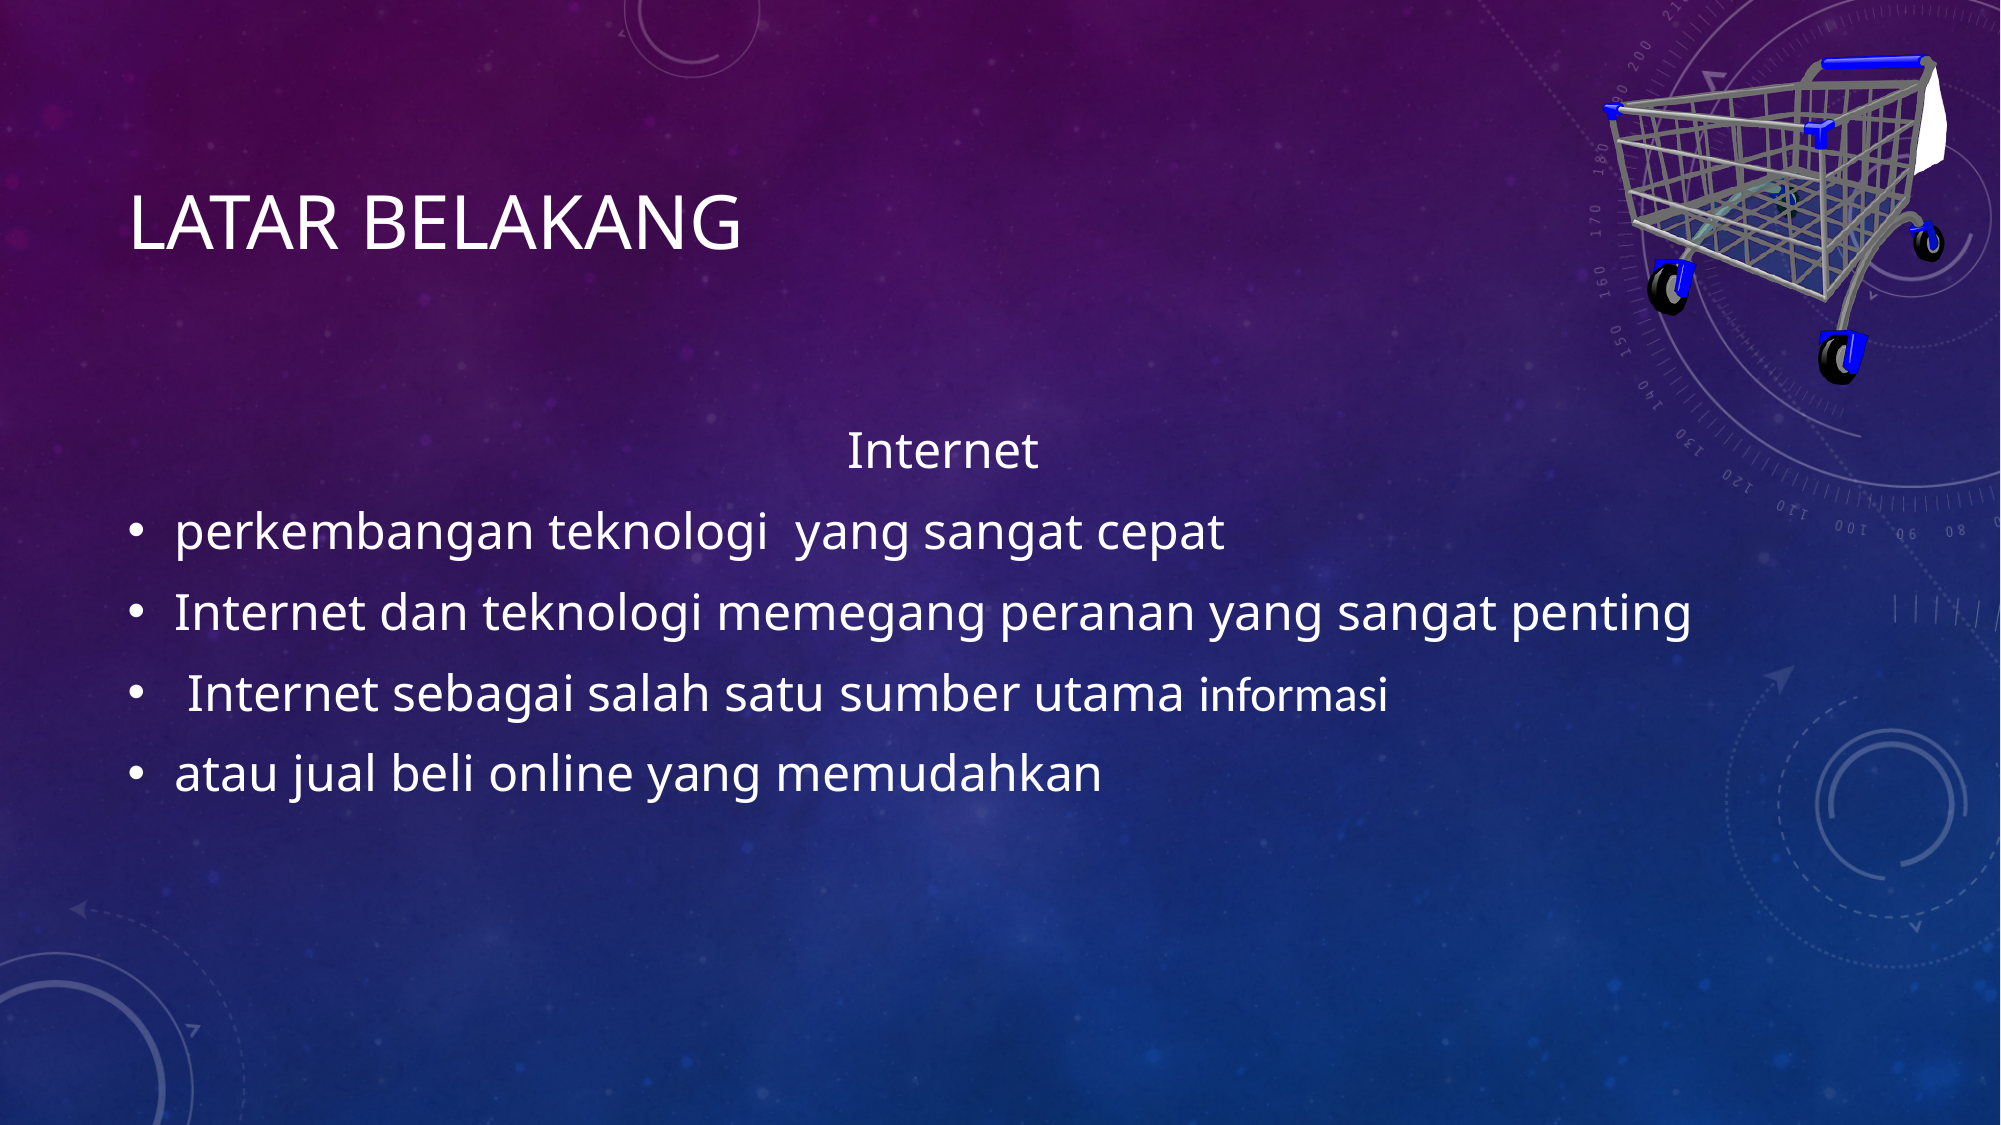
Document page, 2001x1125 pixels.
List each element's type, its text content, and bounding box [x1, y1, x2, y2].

title Latar Belakang [112, 99, 1596, 339]
list Internet perkembangan teknologi yang sangat cepat Internet dan teknologi memegang peranan yang sangat penting Internet sebagai salah satu sumber utama informasi atau jual beli online yang memudahkan [112, 351, 1775, 950]
picture [0, 0, 2001, 1125]
